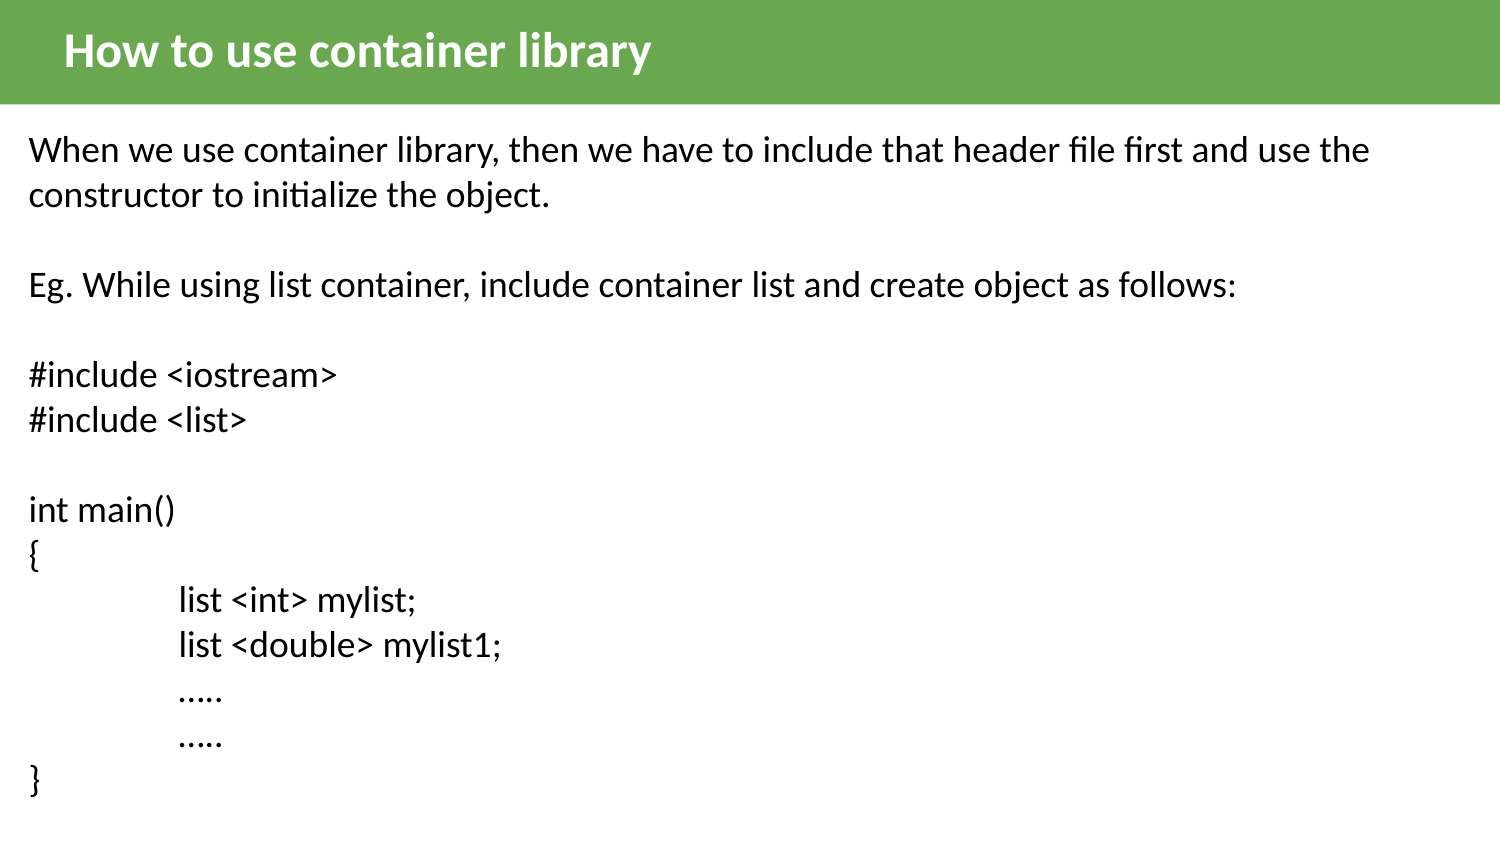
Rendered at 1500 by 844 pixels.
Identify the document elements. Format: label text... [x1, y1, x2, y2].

text_box When we use container library, then we have to include that header file first and use the constructor to initialize the object. Eg. While using list container, include container list and create object as follows: #include <iostream> #include <list> int main() { list <int> mylist; list <double> mylist1; ….. ….. } [13, 110, 1483, 829]
text_box How to use container library [63, 15, 1483, 80]
